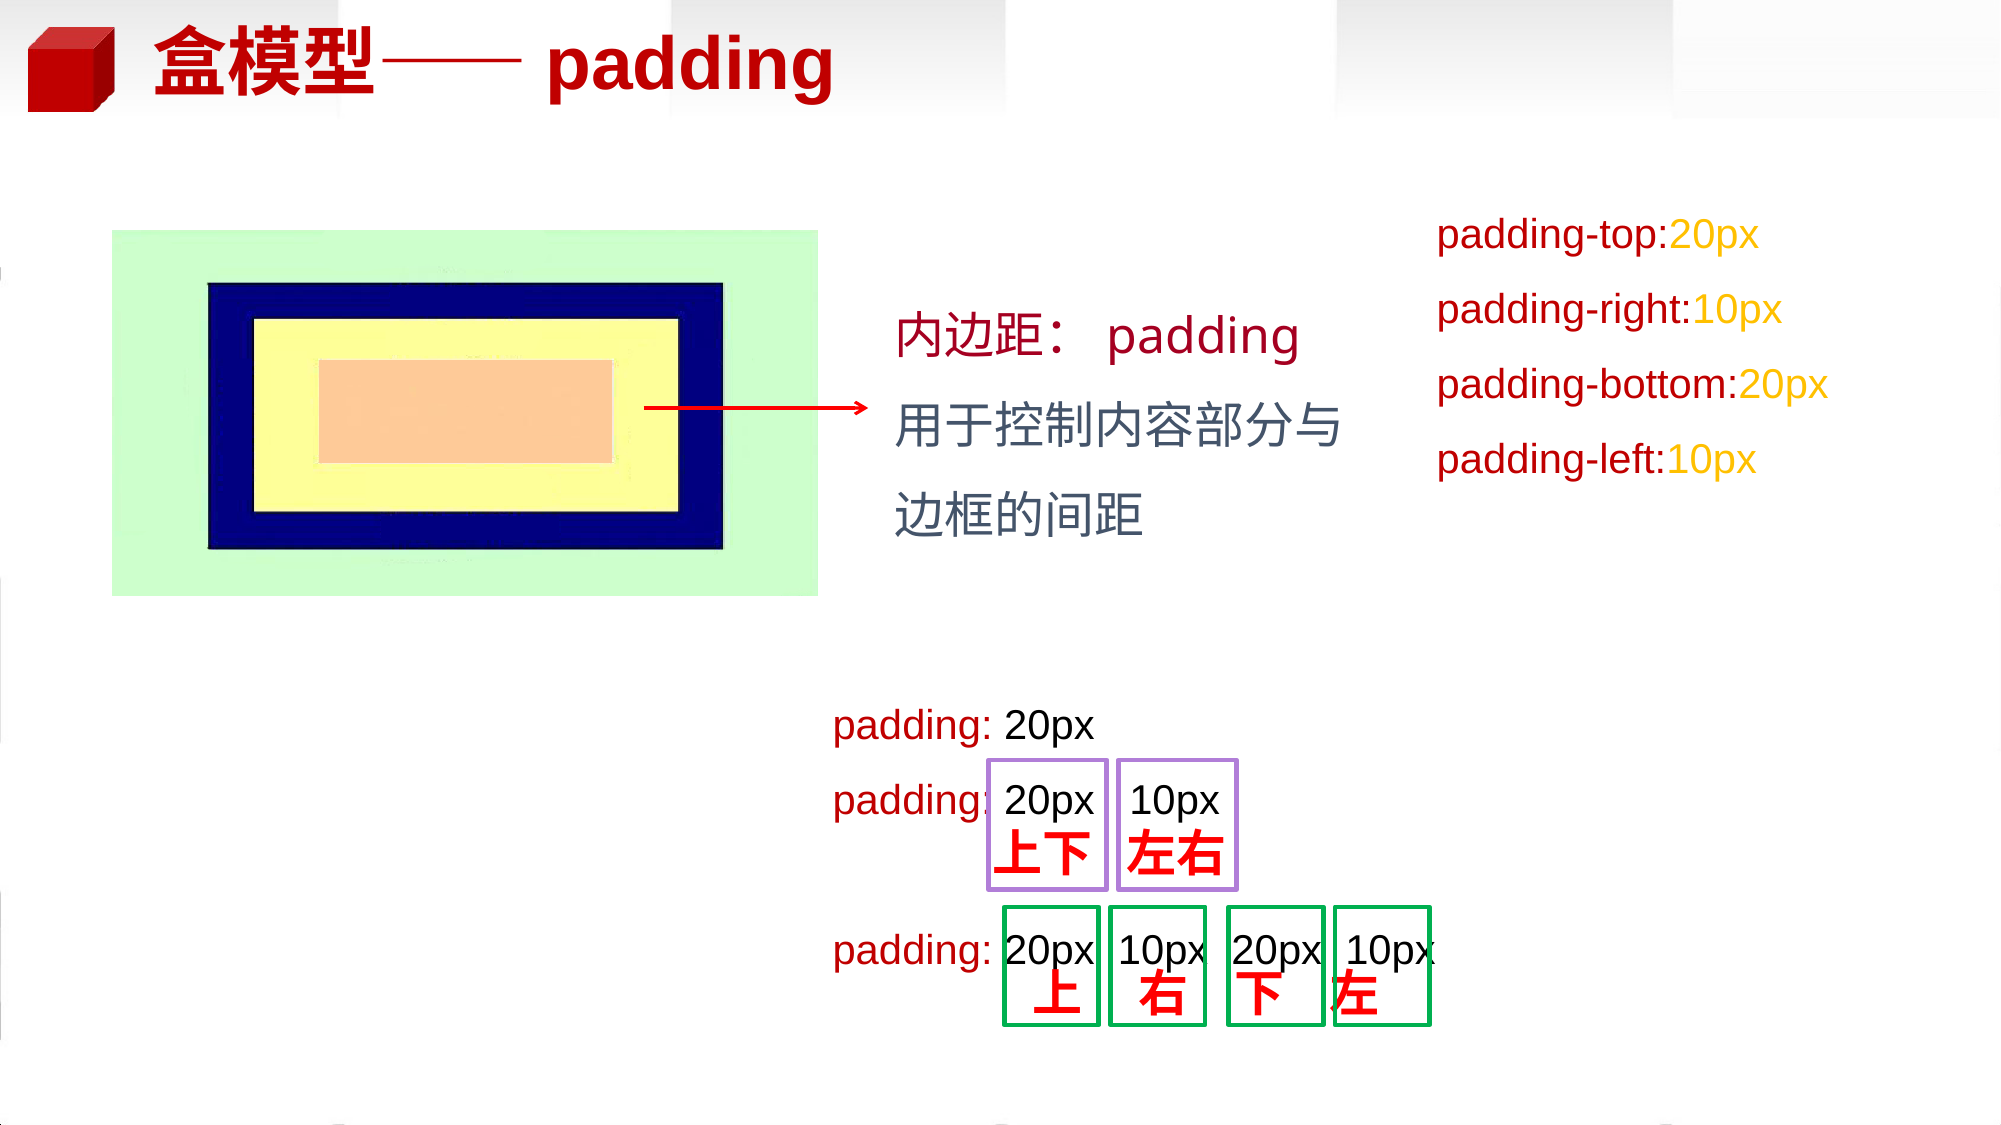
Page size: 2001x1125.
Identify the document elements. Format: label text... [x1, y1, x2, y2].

picture [0, 0, 2001, 1125]
text_box padding-top:20px padding-right:10px padding-bottom:20px padding-left:10px [1421, 174, 1895, 490]
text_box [992, 906, 1430, 1030]
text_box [643, 266, 1388, 555]
text_box padding: 20px padding: 20px 10px padding: 20px 10px 20px 10px [817, 665, 1562, 1125]
text_box 盒模型——padding [137, 0, 1863, 132]
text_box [971, 759, 1249, 890]
